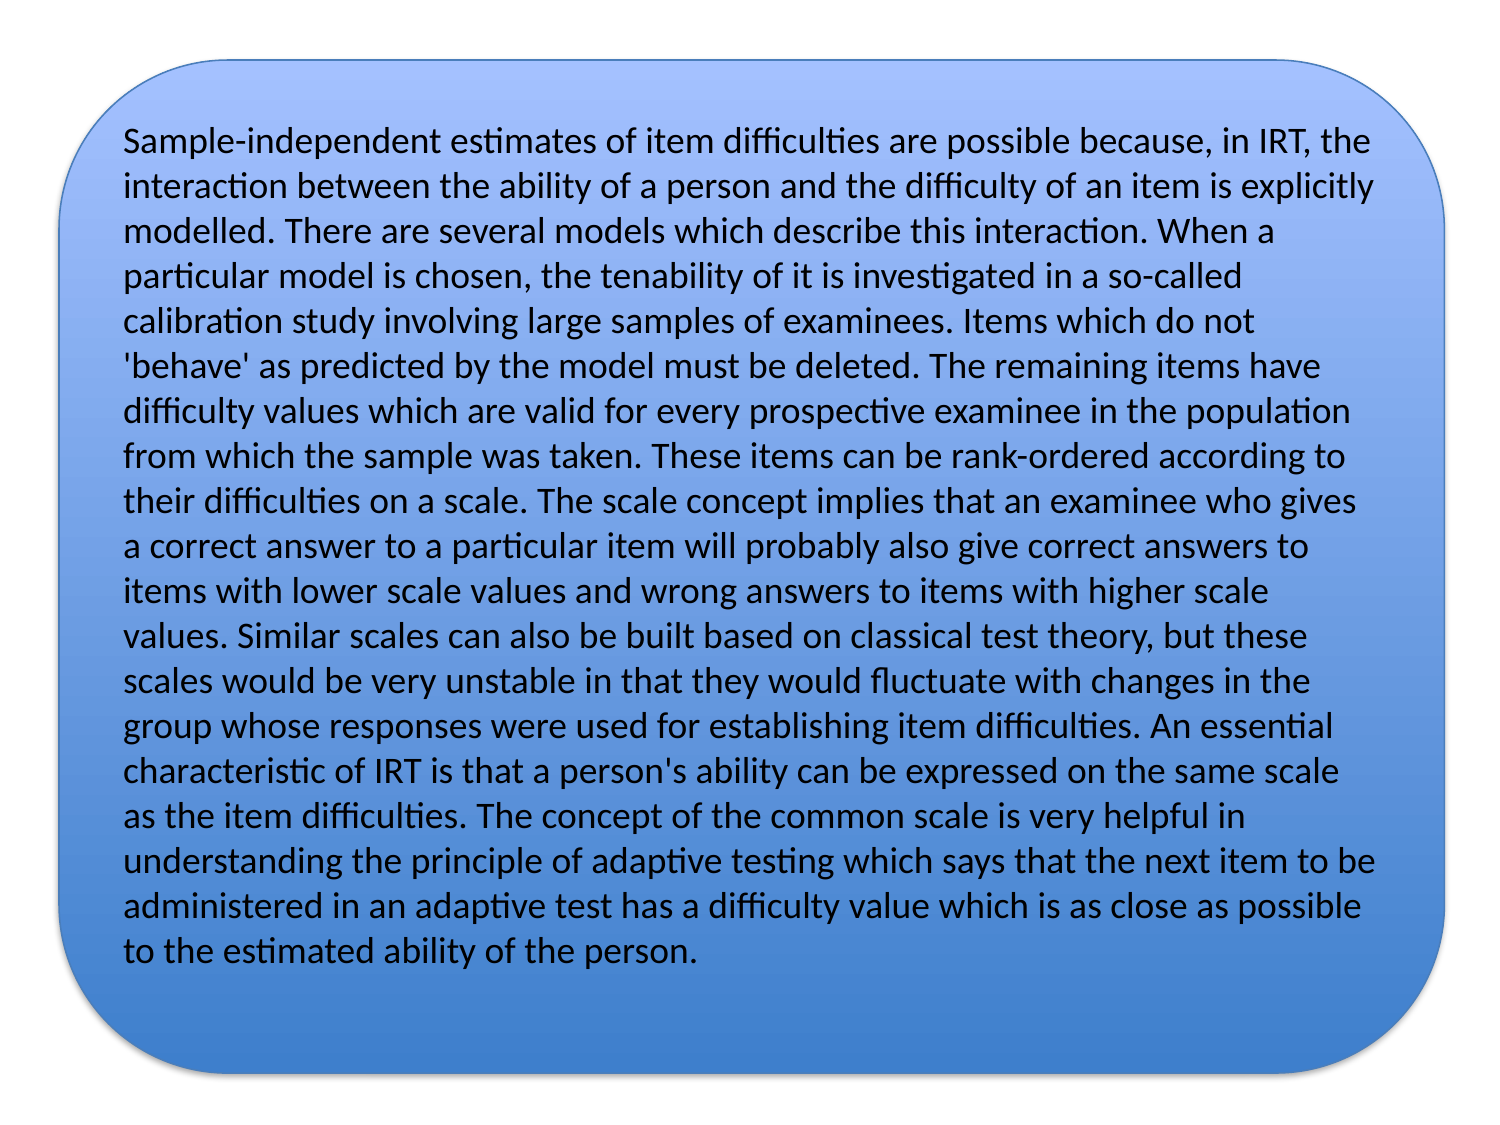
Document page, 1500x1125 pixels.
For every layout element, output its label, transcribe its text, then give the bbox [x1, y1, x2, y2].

text_box Sample-independent estimates of item difficulties are possible because, in IRT, the interaction between the ability of a person and the difficulty of an item is explicitly modelled. There are several models which describe this interaction. When a particular model is chosen, the tenability of it is investigated in a so-called calibration study involving large samples of examinees. Items which do not 'behave' as predicted by the model must be deleted. The remaining items have difficulty values which are valid for every prospective examinee in the population from which the sample was taken. These items can be rank-ordered according to their difficulties on a scale. The scale concept implies that an examinee who gives a correct answer to a particular item will probably also give correct answers to items with lower scale values and wrong answers to items with higher scale values. Similar scales can also be built based on classical test theory, but these scales would be very unstable in that they would fluctuate with changes in the group whose responses were used for establishing item difficulties. An essential characteristic of IRT is that a person's ability can be expressed on the same scale as the item difficulties. The concept of the common scale is very helpful in understanding the principle of adaptive testing which says that the next item to be administered in an adaptive test has a difficulty value which is as close as possible to the estimated ability of the person. [58, 59, 1446, 1074]
